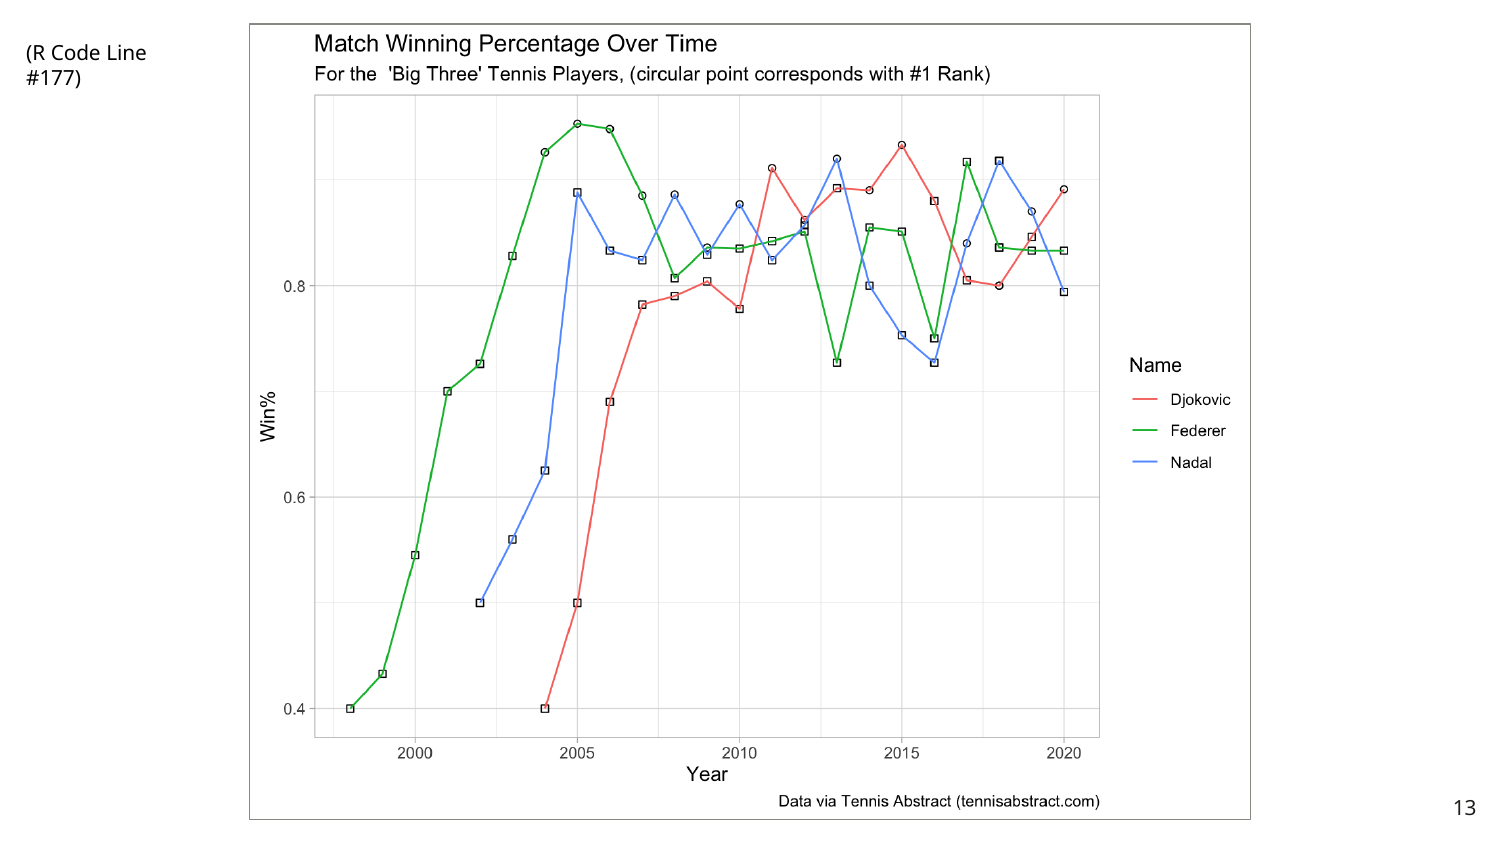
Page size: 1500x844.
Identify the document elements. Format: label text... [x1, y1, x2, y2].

picture [250, 24, 1250, 819]
slide_number ‹#› [1401, 779, 1492, 844]
text_box (R Code Line #177) [11, 24, 205, 105]
